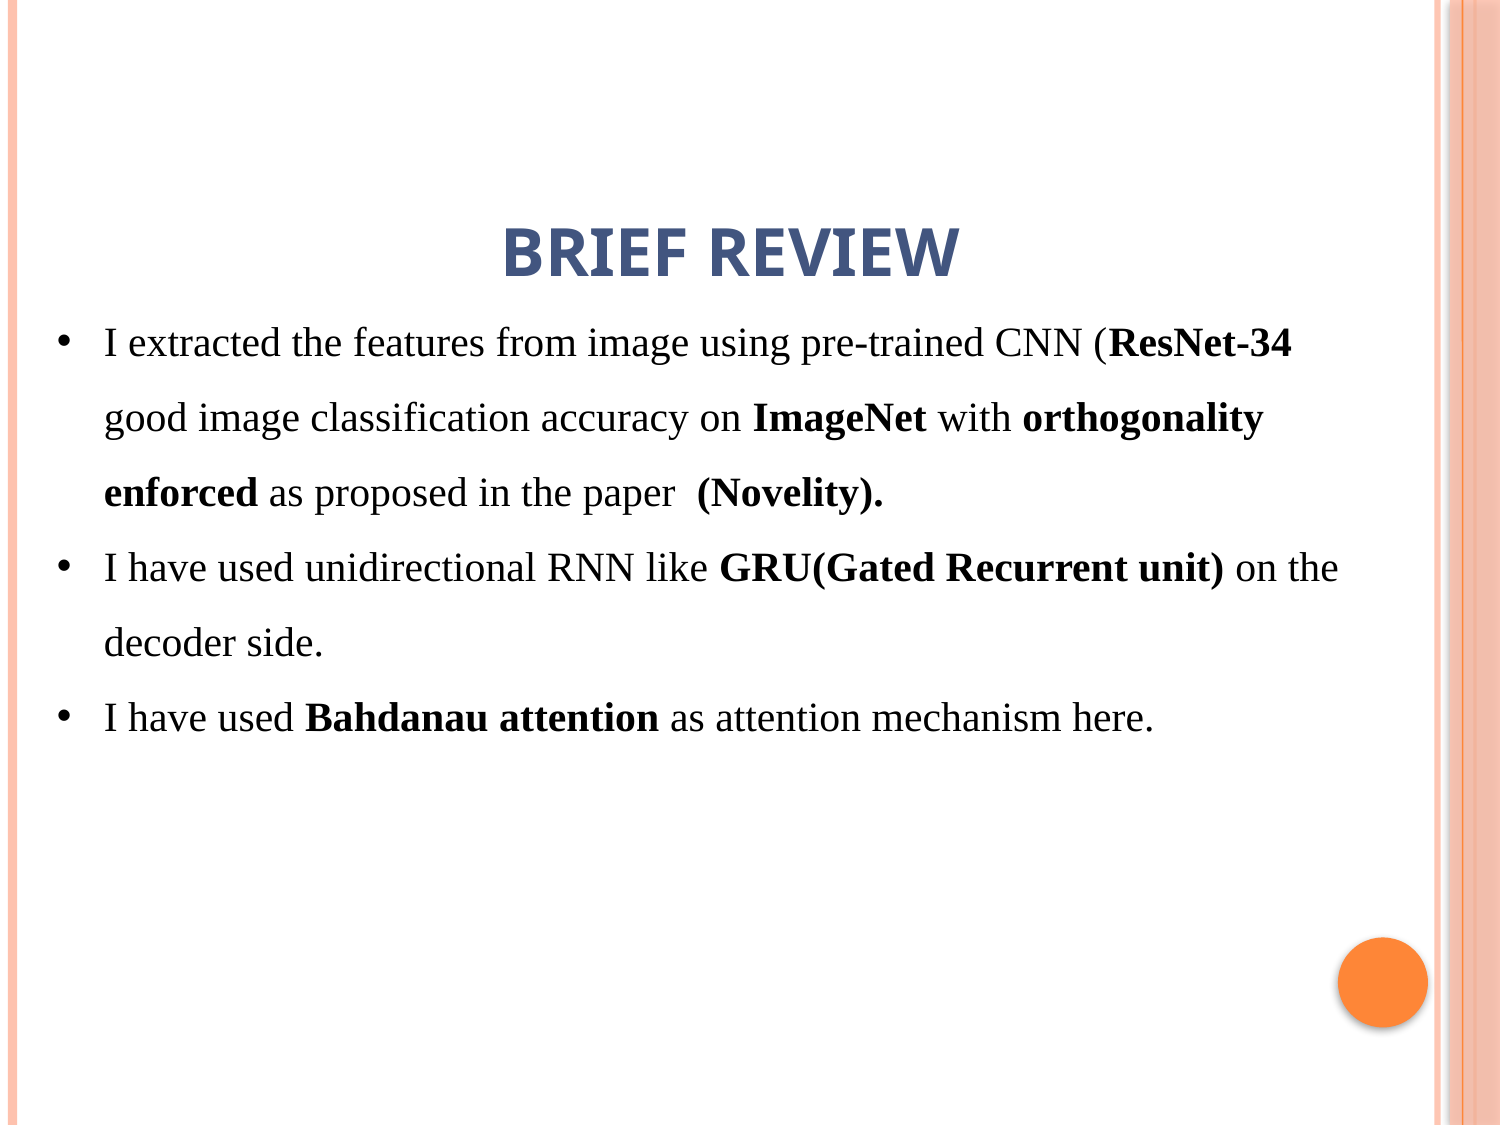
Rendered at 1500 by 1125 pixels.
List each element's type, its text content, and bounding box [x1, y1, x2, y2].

text_box BRIEF REVIEW I extracted the features from image using pre-trained CNN (ResNet-34 good image classification accuracy on ImageNet with orthogonality enforced as proposed in the paper (Novelity). I have used unidirectional RNN like GRU(Gated Recurrent unit) on the decoder side. I have used Bahdanau attention as attention mechanism here. [42, 162, 1419, 883]
